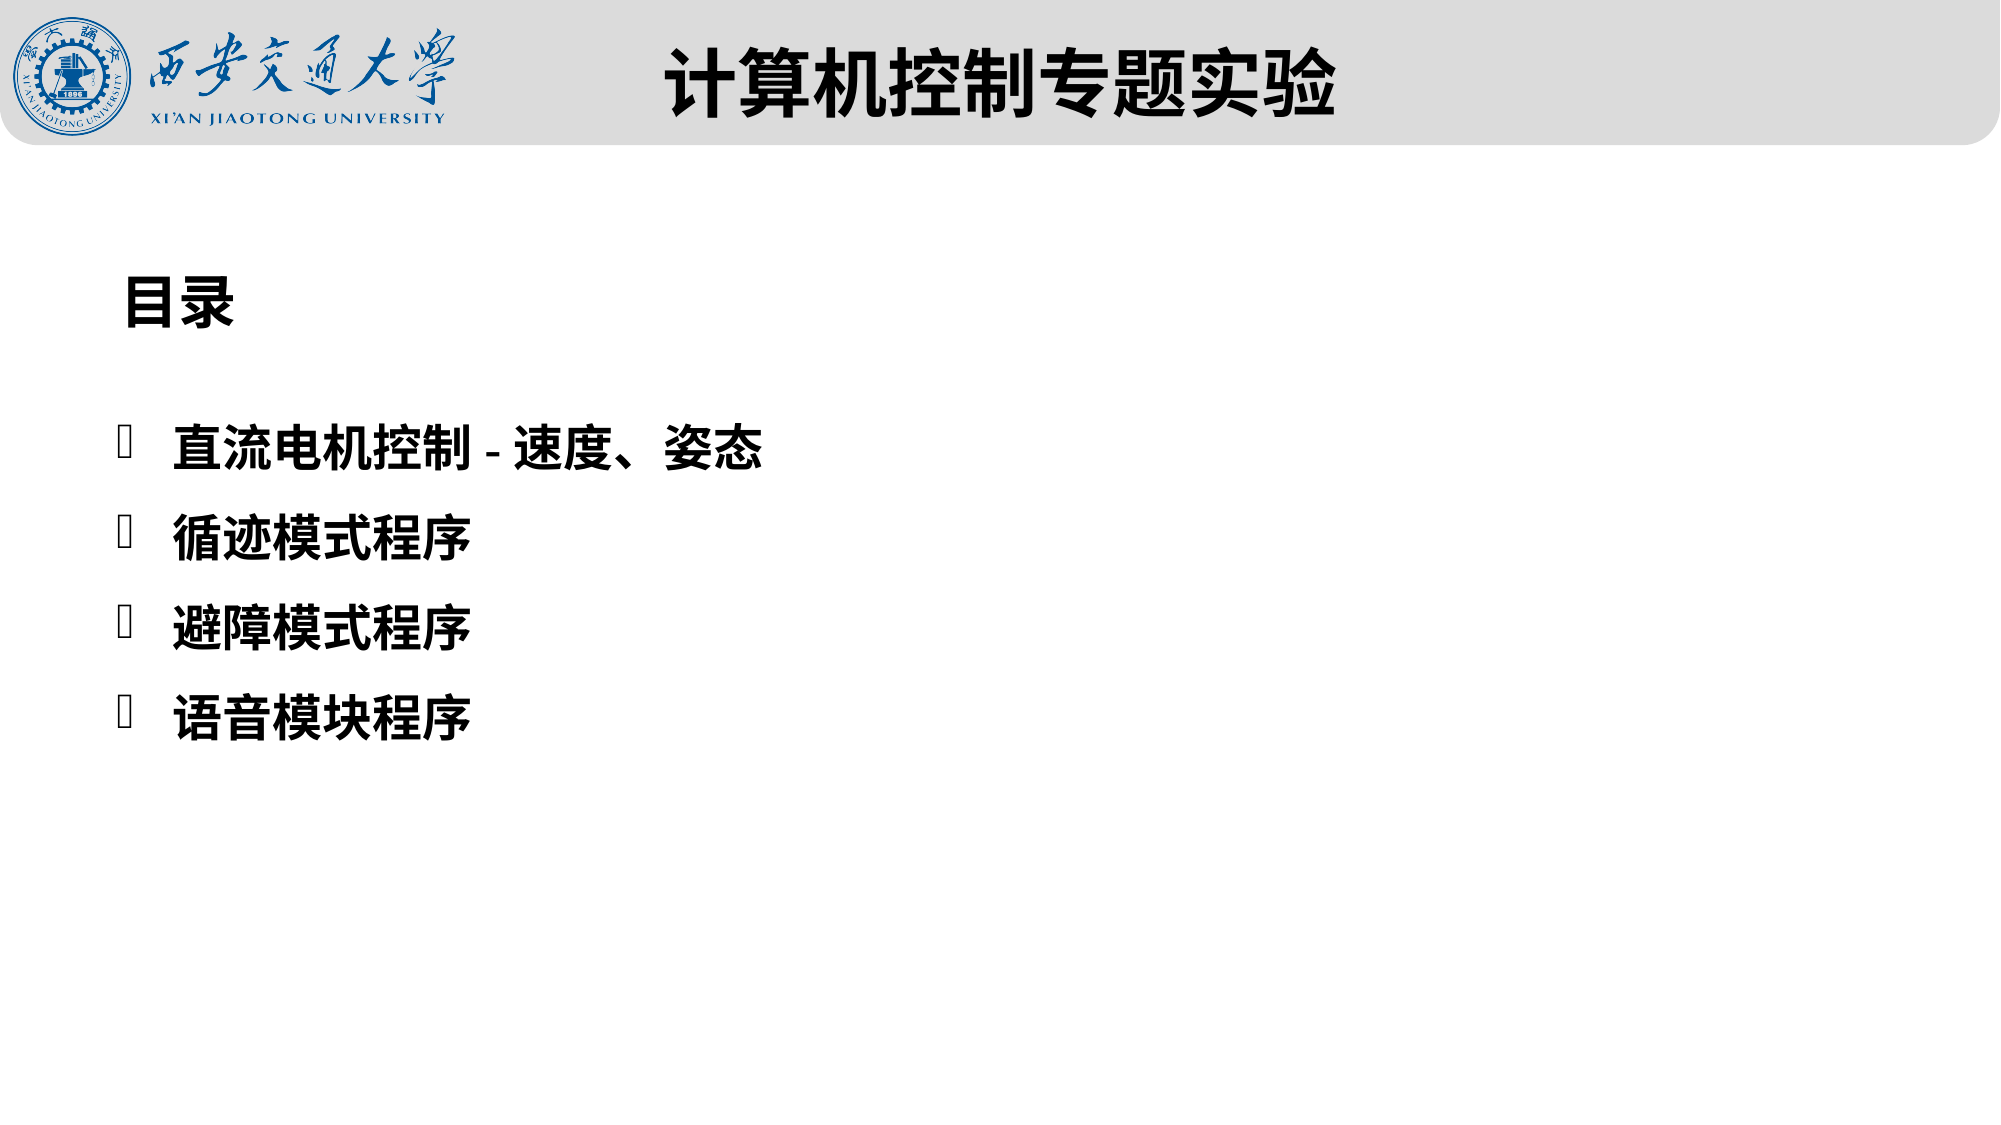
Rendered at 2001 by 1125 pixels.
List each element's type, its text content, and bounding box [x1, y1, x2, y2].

text_box 直流电机控制-速度、姿态 循迹模式程序 避障模式程序 语音模块程序 [101, 378, 1835, 754]
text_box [0, 0, 2000, 146]
text_box 目录 [105, 222, 1838, 343]
